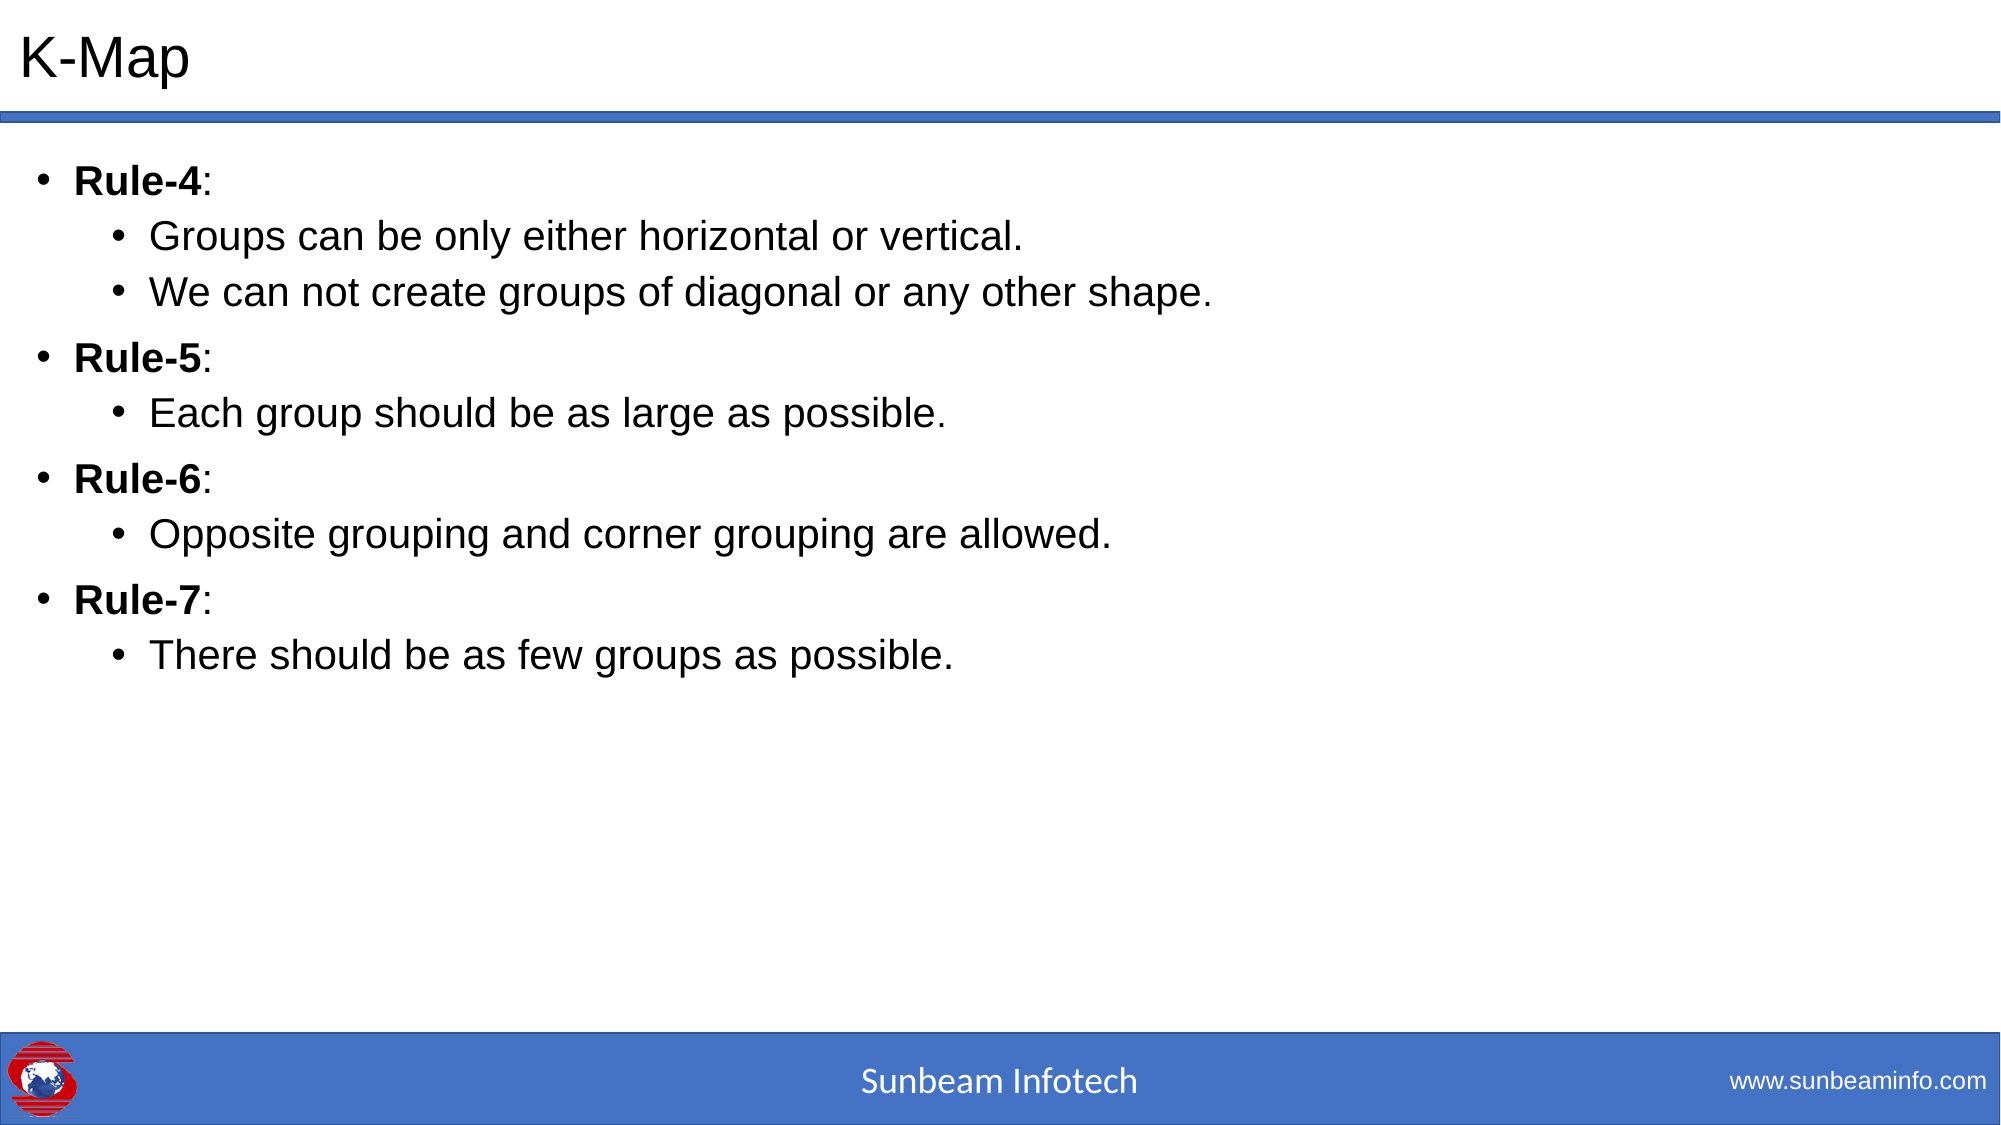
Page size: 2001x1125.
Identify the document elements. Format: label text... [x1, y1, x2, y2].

picture [1, 1036, 82, 1117]
list Rule-4: Groups can be only either horizontal or vertical. We can not create groups of diagonal or any other shape. Rule-5: Each group should be as large as possible. Rule-6: Opposite grouping and corner grouping are allowed. Rule-7: There should be as few groups as possible. [21, 152, 1982, 1001]
title K-Map [4, 5, 1993, 112]
